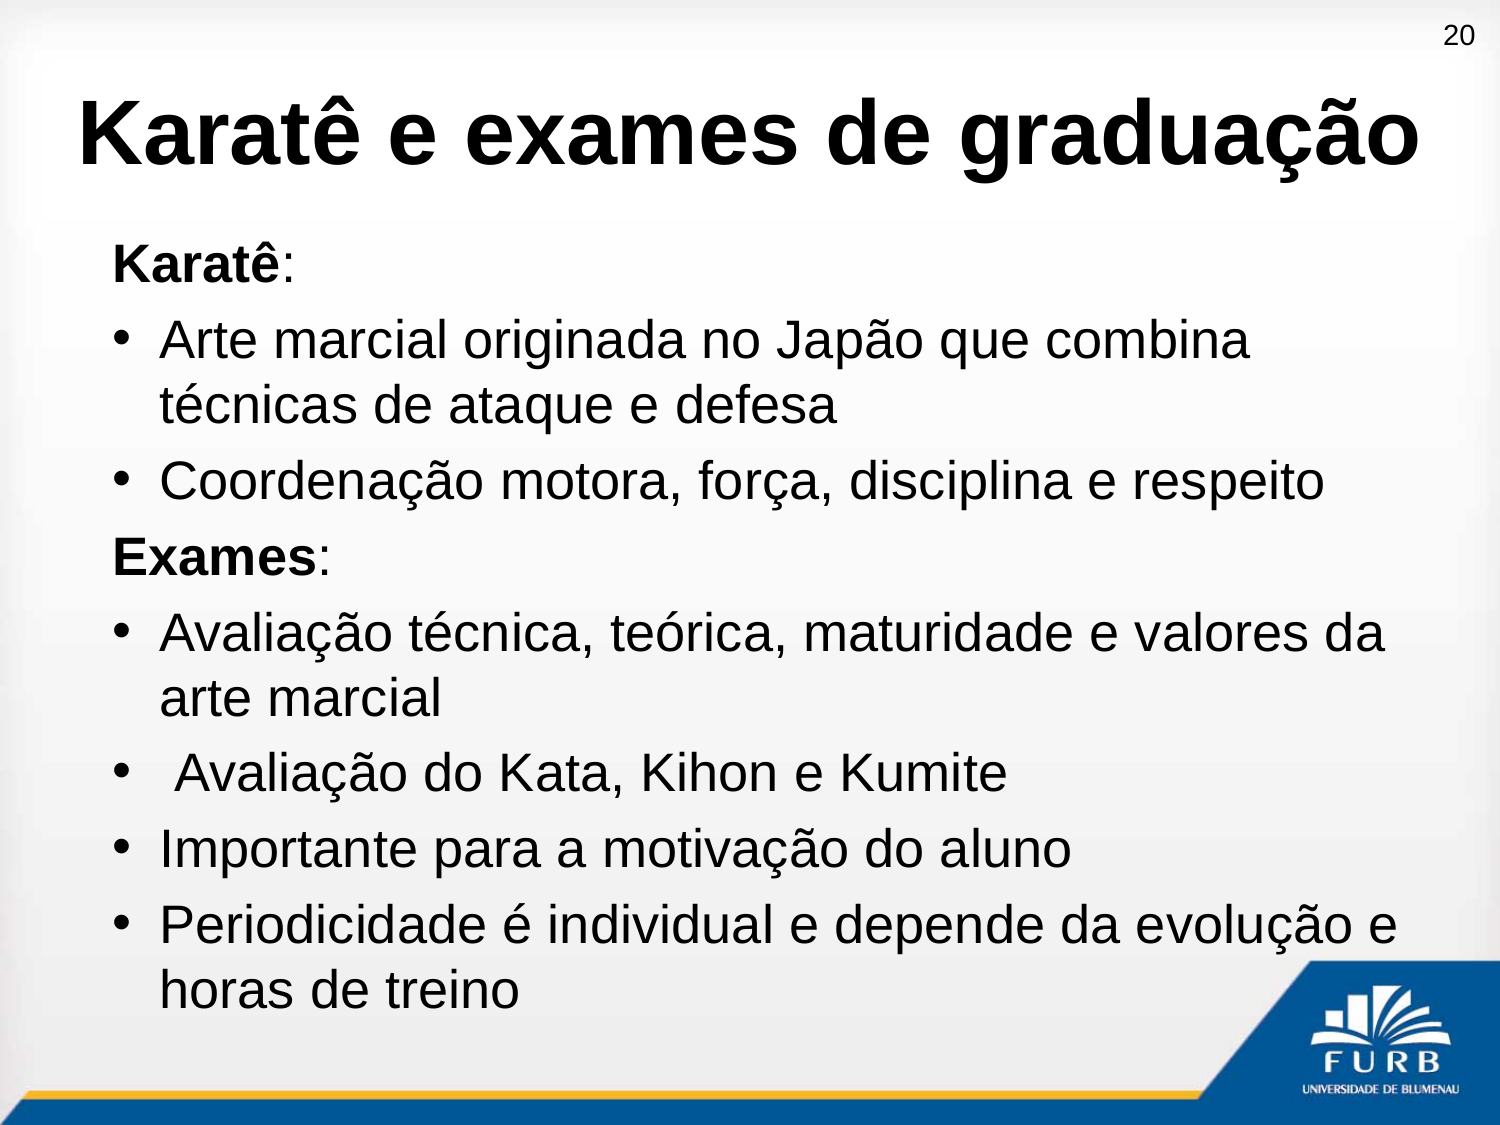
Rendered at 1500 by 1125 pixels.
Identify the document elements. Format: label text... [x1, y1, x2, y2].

list Karatê: Arte marcial originada no Japão que combina técnicas de ataque e defesa Coordenação motora, força, disciplina e respeito Exames: Avaliação técnica, teórica, maturidade e valores da arte marcial Avaliação do Kata, Kihon e Kumite Importante para a motivação do aluno Periodicidade é individual e depende da evolução e horas de treino [22, 221, 1478, 1066]
picture [0, 0, 1500, 1125]
text_box 20 [1352, 8, 1491, 59]
title Karatê e exames de graduação [48, 33, 1452, 221]
